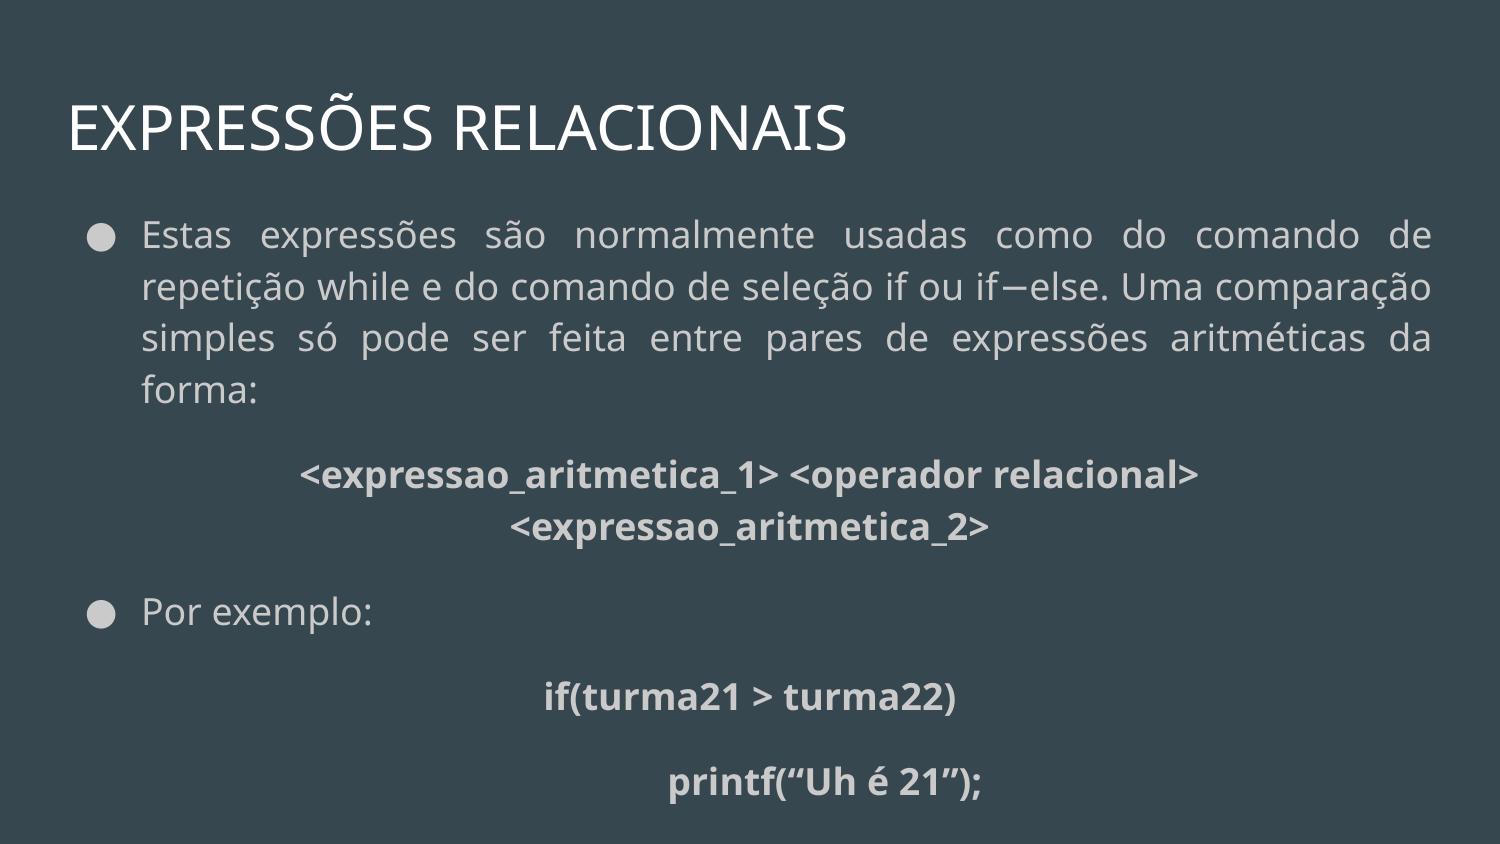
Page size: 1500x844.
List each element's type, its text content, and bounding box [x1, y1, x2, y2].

list Estas expressões são normalmente usadas como do comando de repetição while e do comando de seleção if ou if−else. Uma comparação simples só pode ser feita entre pares de expressões aritméticas da forma: <expressao_aritmetica_1> <operador relacional> <expressao_aritmetica_2> Por exemplo: if(turma21 > turma22) printf(“Uh é 21”); [51, 189, 1449, 750]
title EXPRESSÕES RELACIONAIS [51, 72, 1449, 167]
